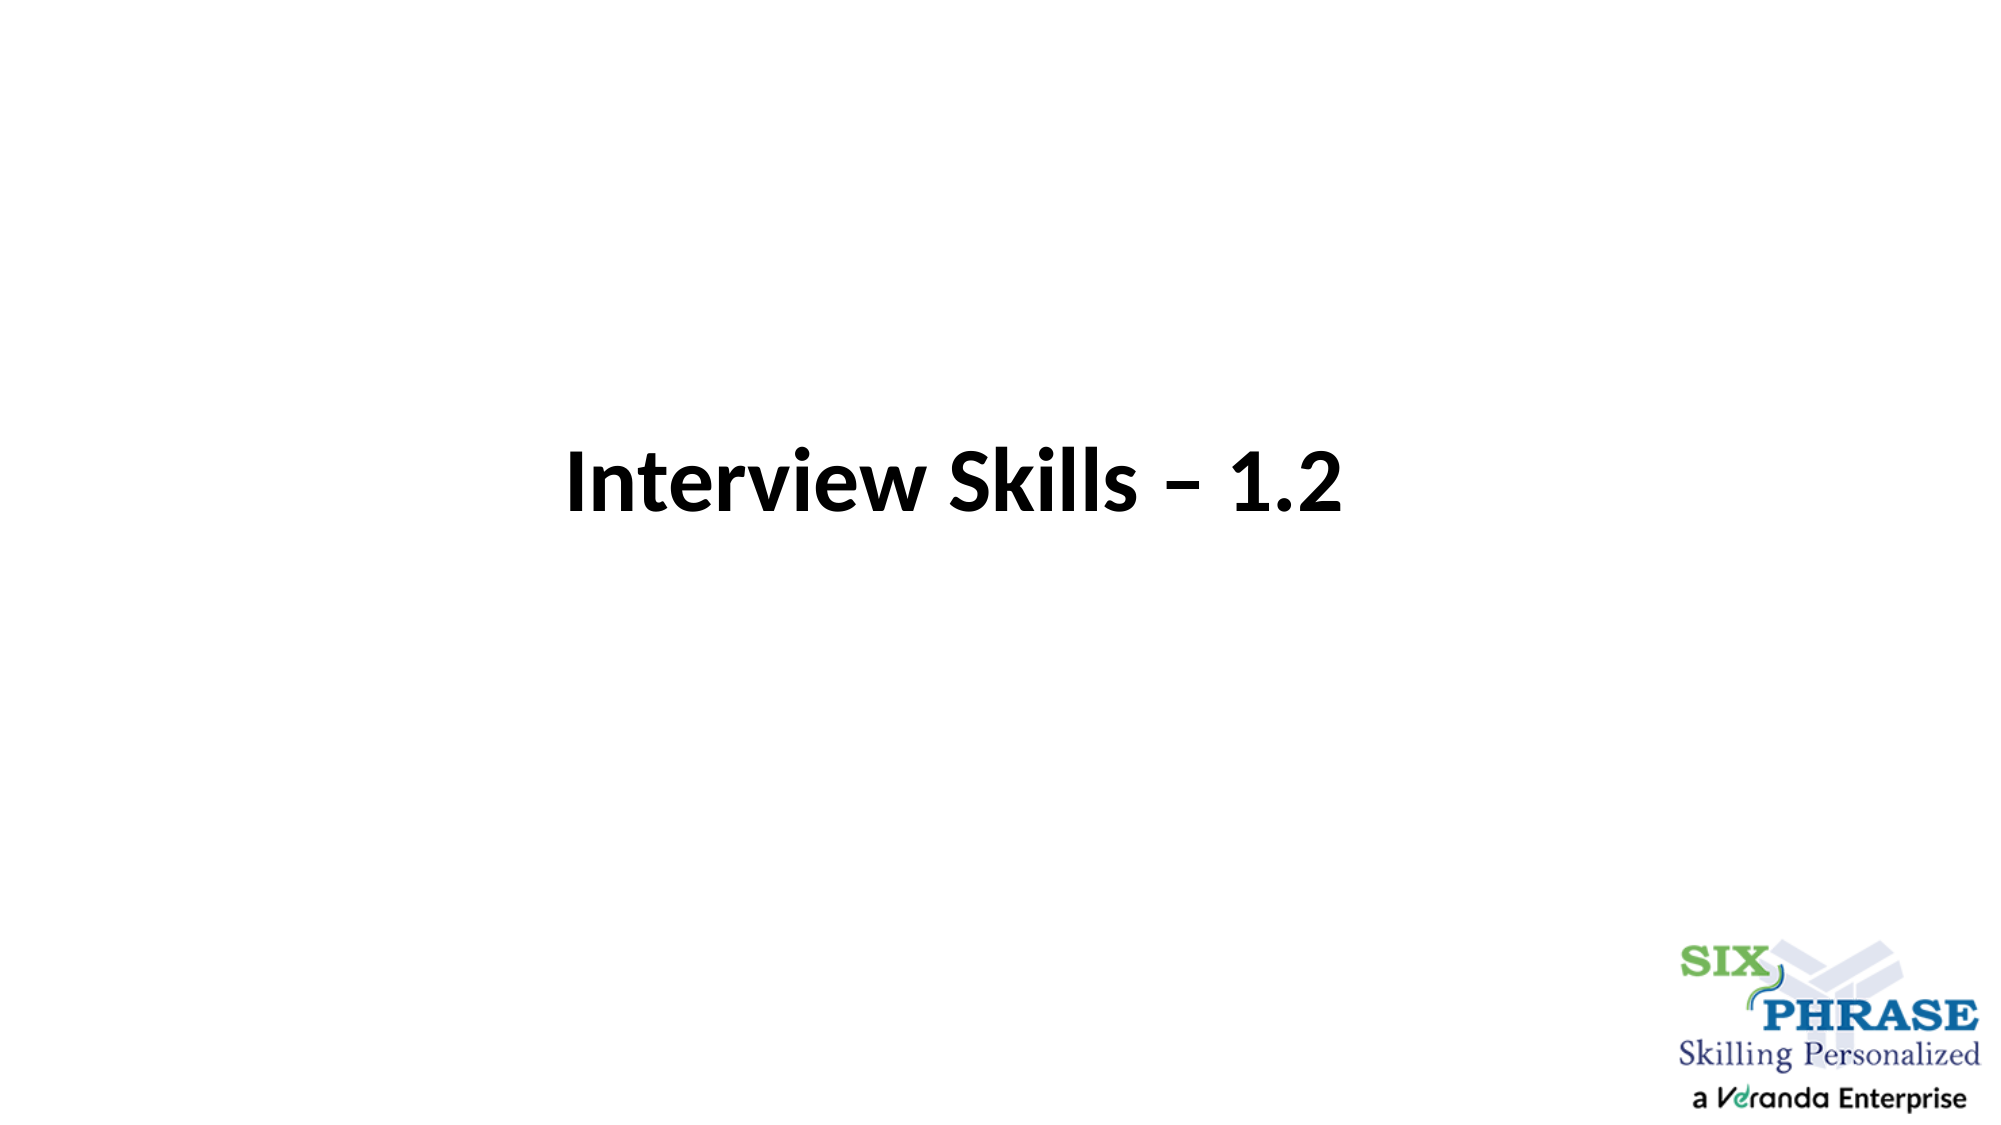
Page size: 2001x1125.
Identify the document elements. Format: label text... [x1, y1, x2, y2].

text_box Interview Skills – 1.2 [549, 412, 1463, 538]
picture [1662, 924, 2000, 1125]
